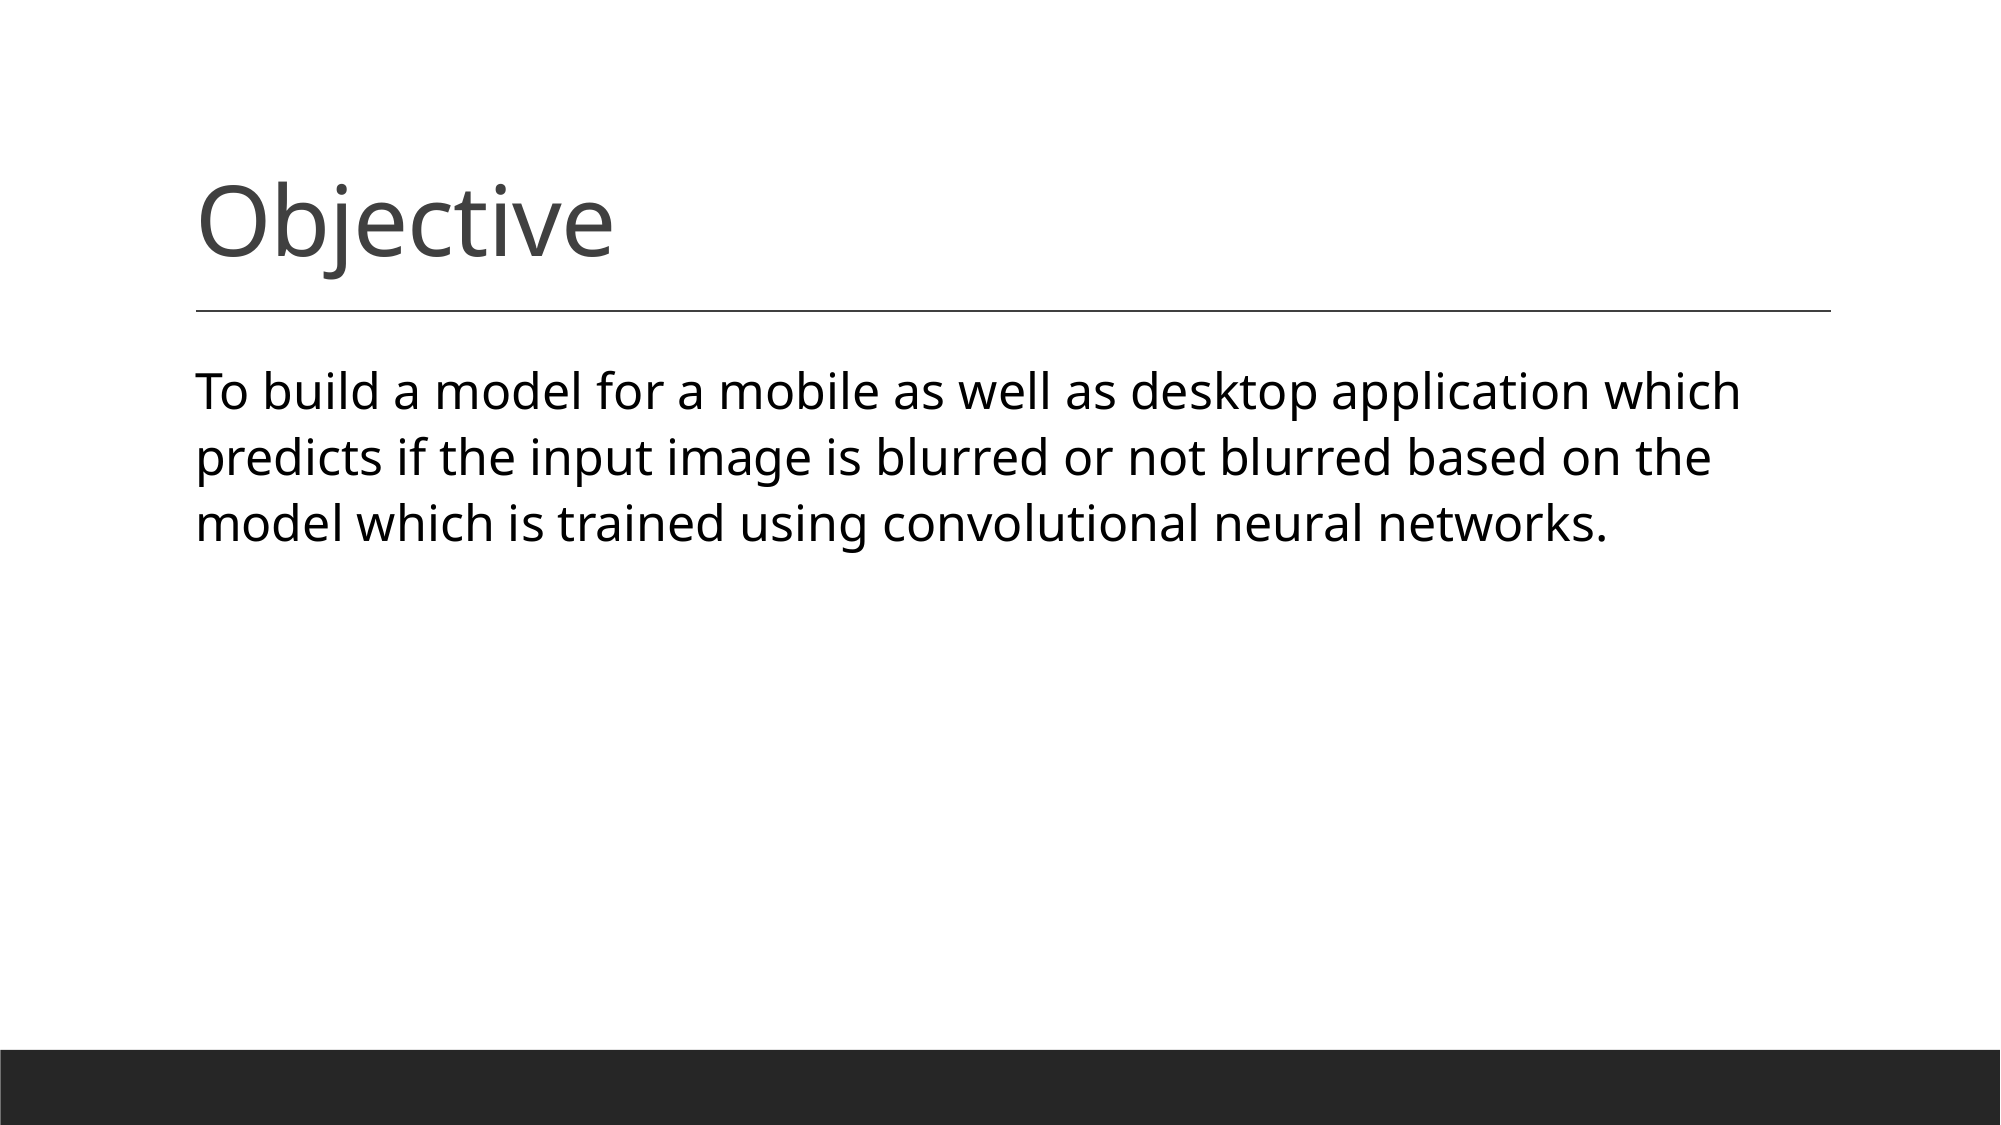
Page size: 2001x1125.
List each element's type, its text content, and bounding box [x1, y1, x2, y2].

title Objective [180, 47, 1830, 285]
list To build a model for a mobile as well as desktop application which predicts if the input image is blurred or not blurred based on the model which is trained using convolutional neural networks. [180, 345, 1830, 963]
